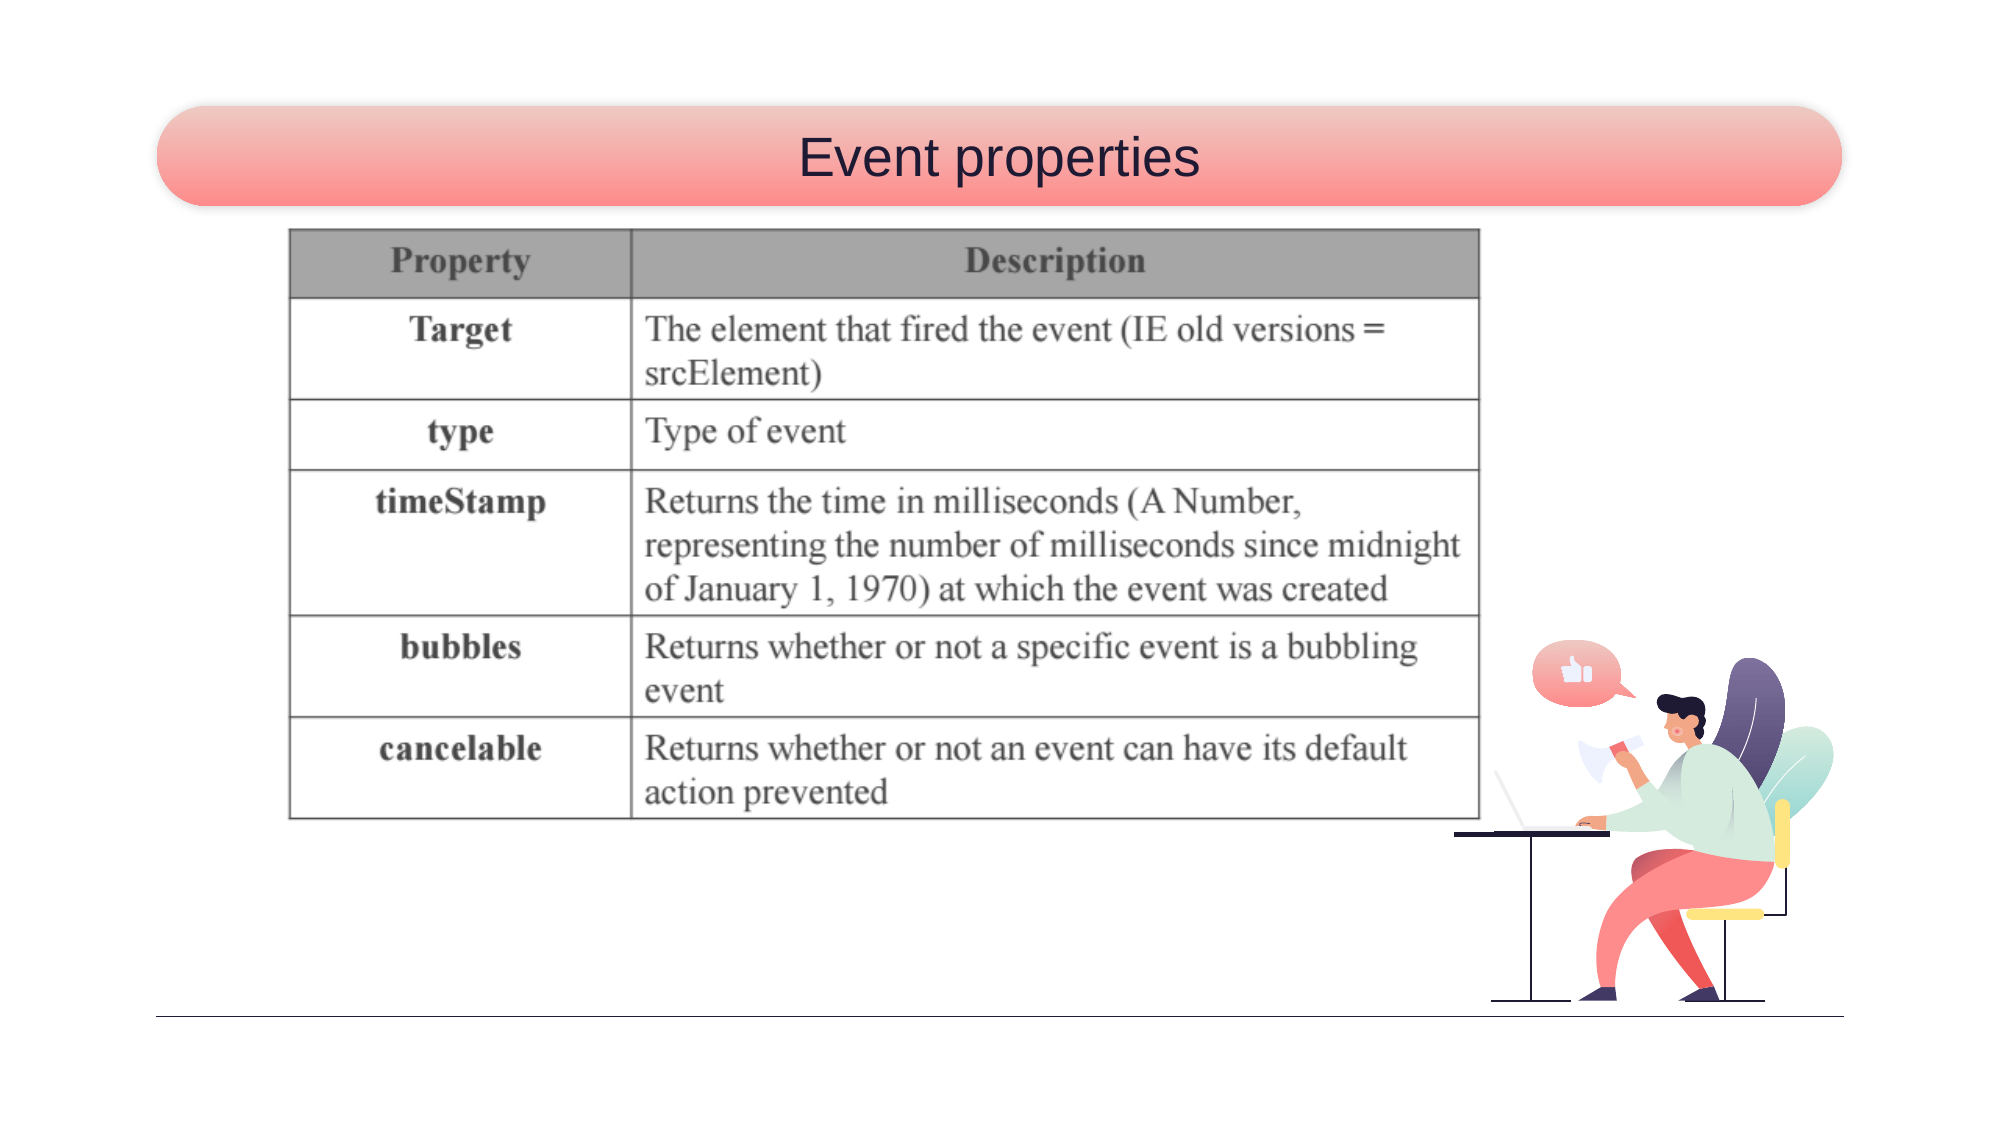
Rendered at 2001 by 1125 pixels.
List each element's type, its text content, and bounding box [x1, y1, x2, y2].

picture [284, 224, 1494, 833]
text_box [1454, 639, 1851, 1002]
title Event properties [435, 104, 1565, 205]
